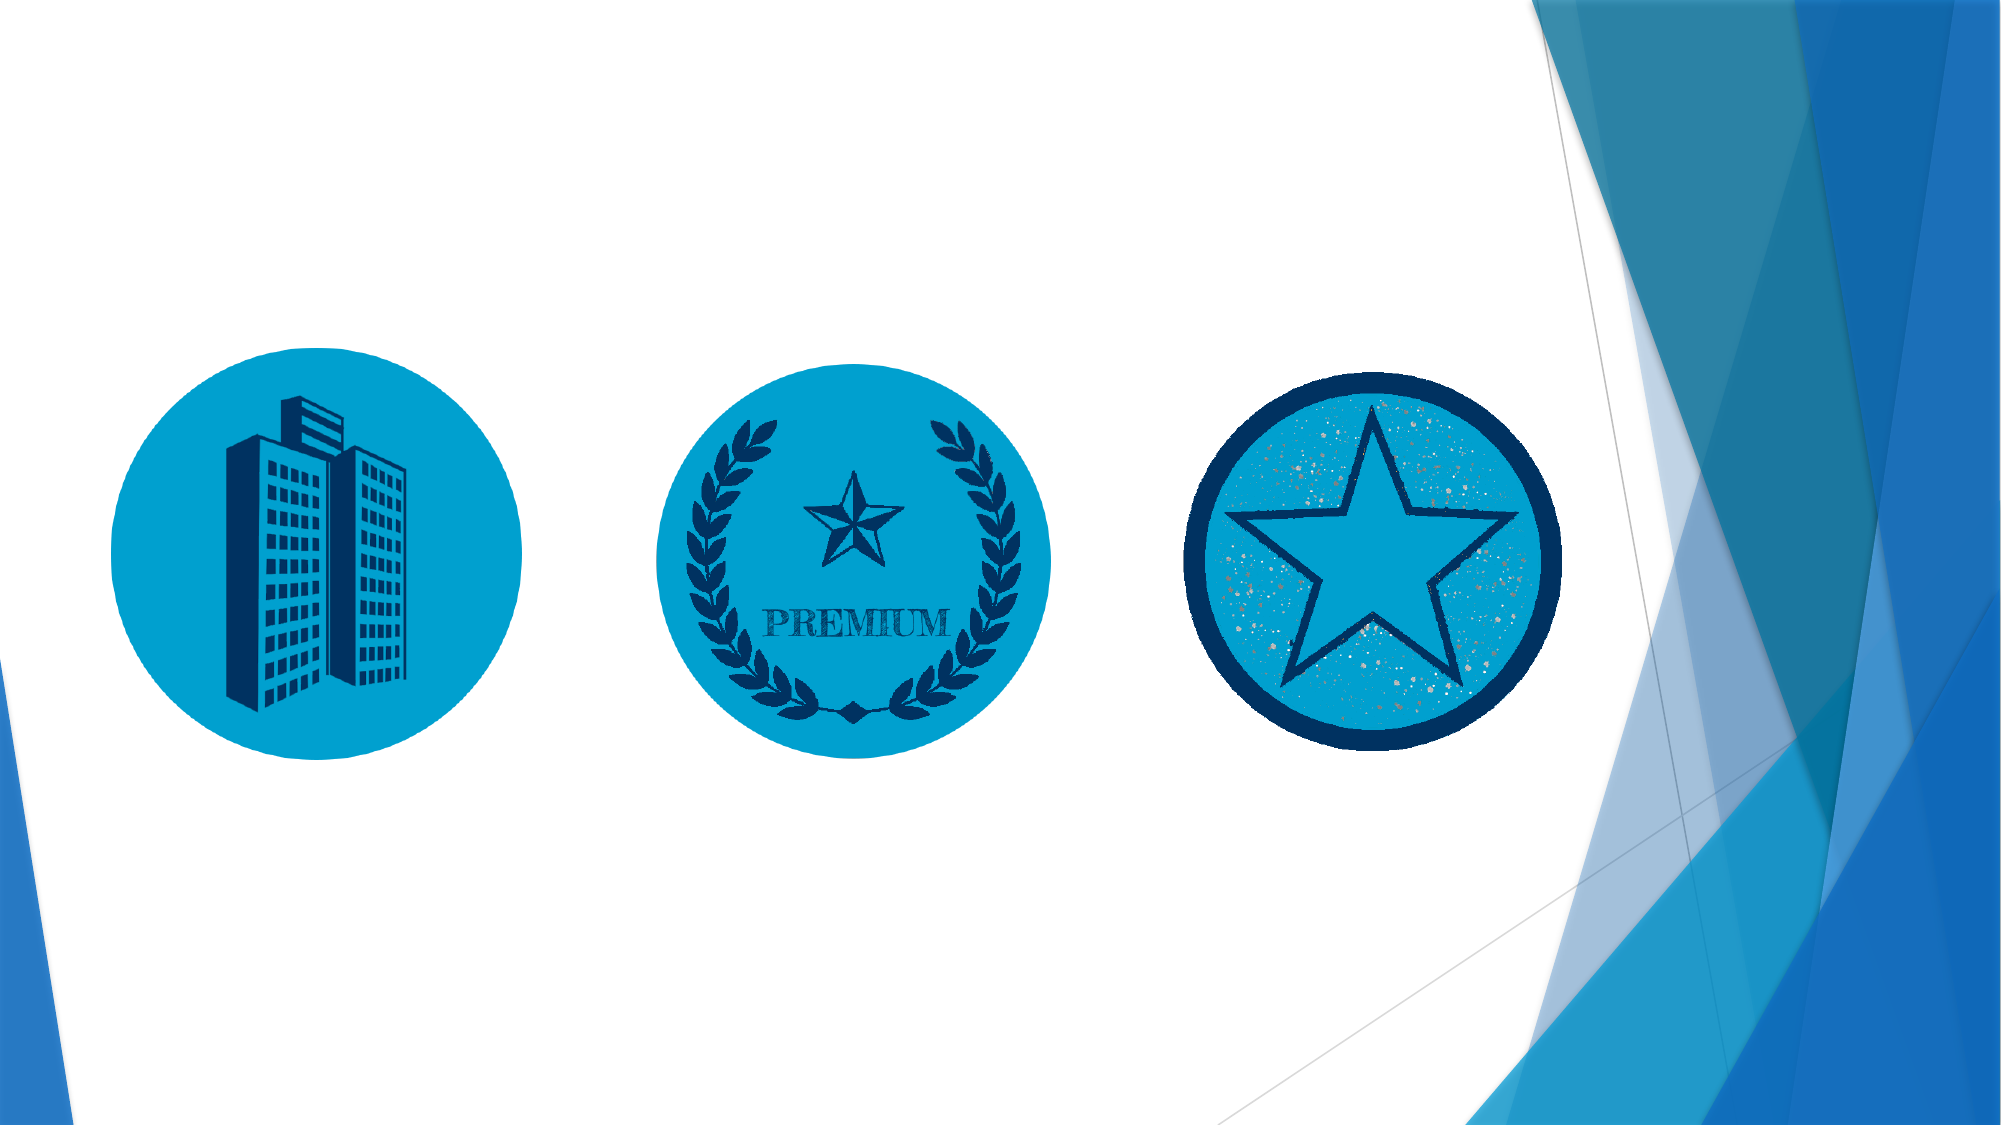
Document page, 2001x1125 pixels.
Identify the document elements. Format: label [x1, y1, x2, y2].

picture [1181, 363, 1574, 762]
picture [653, 354, 1063, 771]
picture [107, 345, 536, 780]
